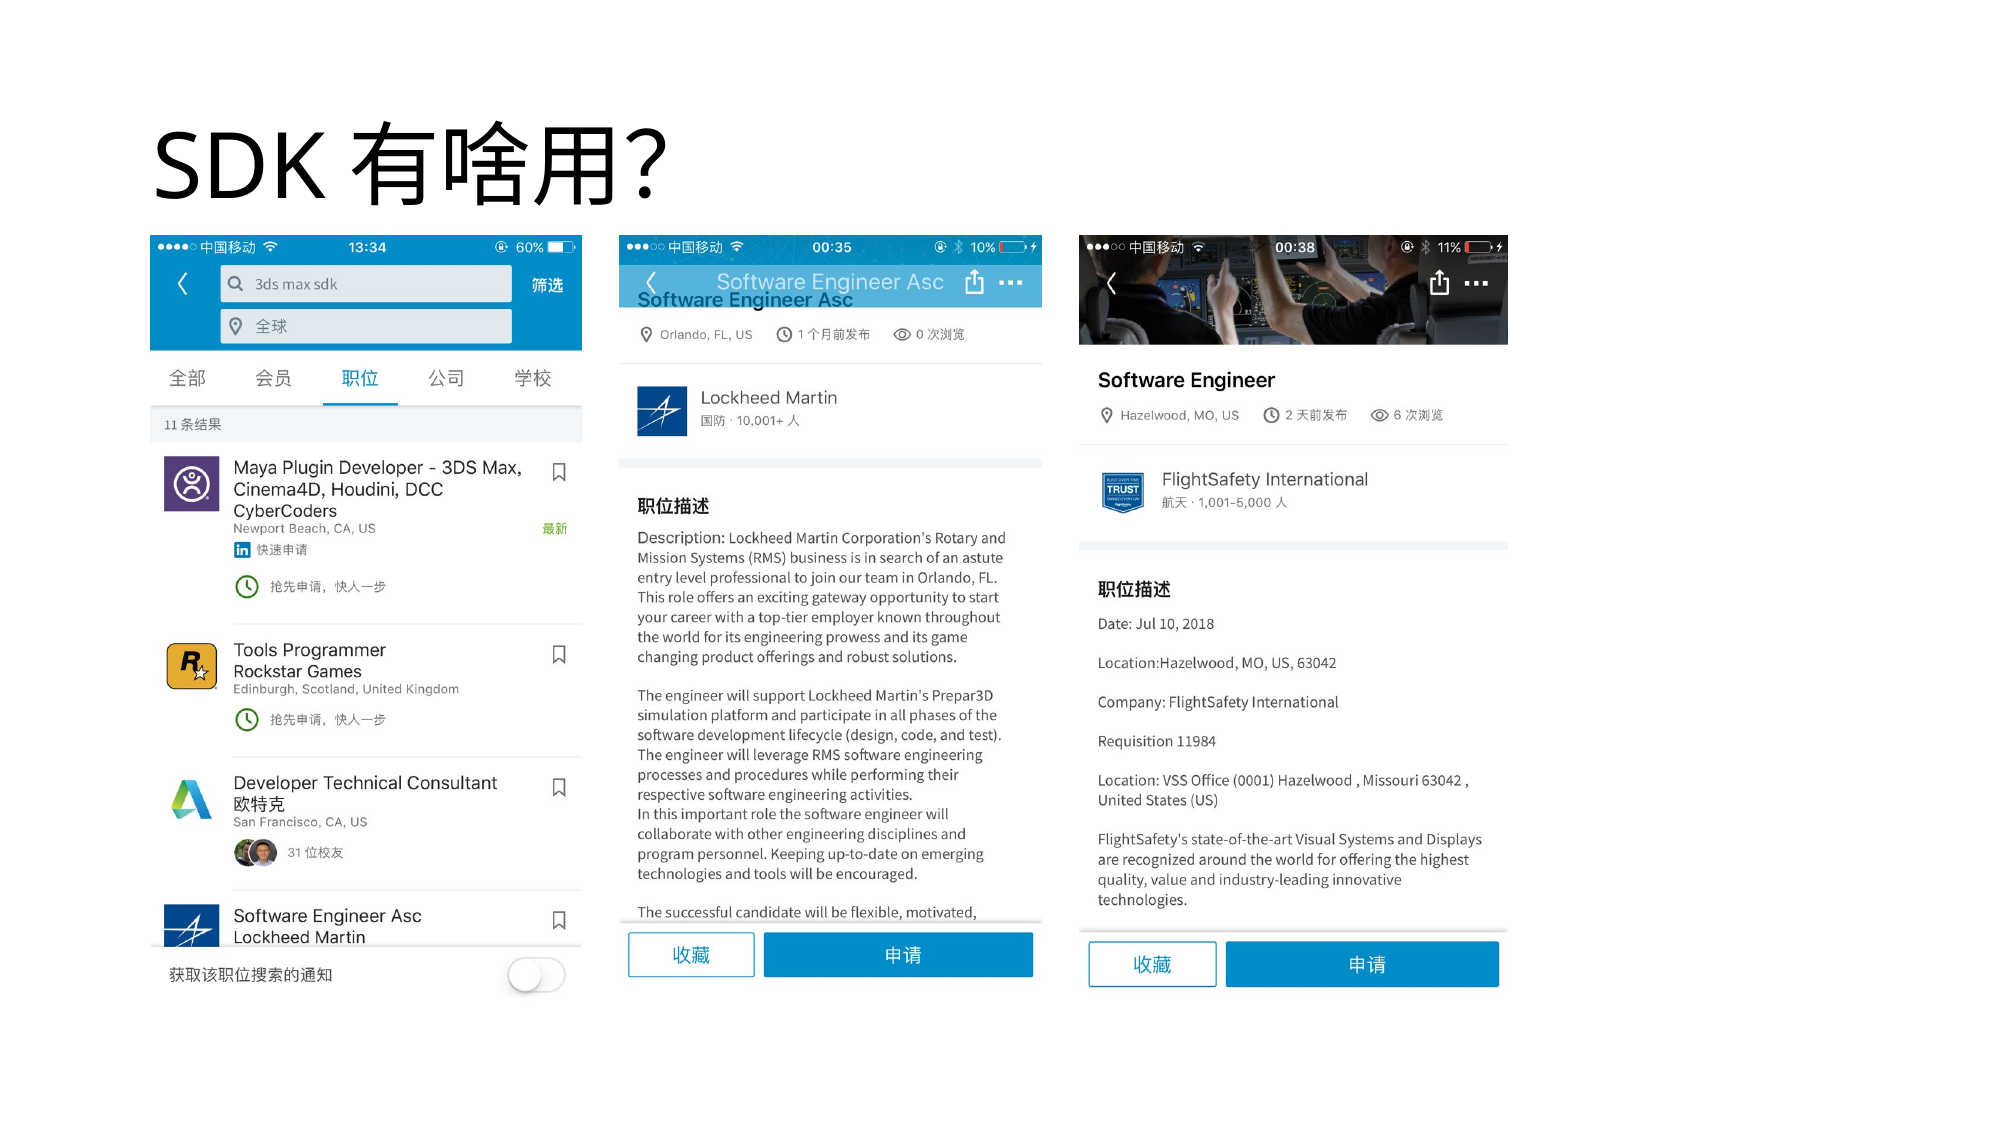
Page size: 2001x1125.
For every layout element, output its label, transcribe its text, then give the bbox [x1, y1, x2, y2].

picture [179, 273, 186, 288]
picture [229, 241, 241, 253]
picture [220, 265, 512, 302]
picture [221, 309, 512, 344]
picture [1079, 235, 1508, 996]
picture [548, 242, 562, 252]
picture [201, 242, 212, 252]
picture [357, 243, 362, 252]
picture [526, 243, 543, 252]
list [619, 235, 1042, 986]
picture [264, 242, 276, 248]
picture [533, 278, 562, 292]
picture [371, 243, 385, 252]
picture [243, 246, 254, 253]
picture [496, 241, 504, 252]
picture [167, 244, 180, 250]
title SDK有啥用？ [137, 59, 1863, 278]
picture [150, 351, 582, 1002]
picture [215, 242, 226, 253]
